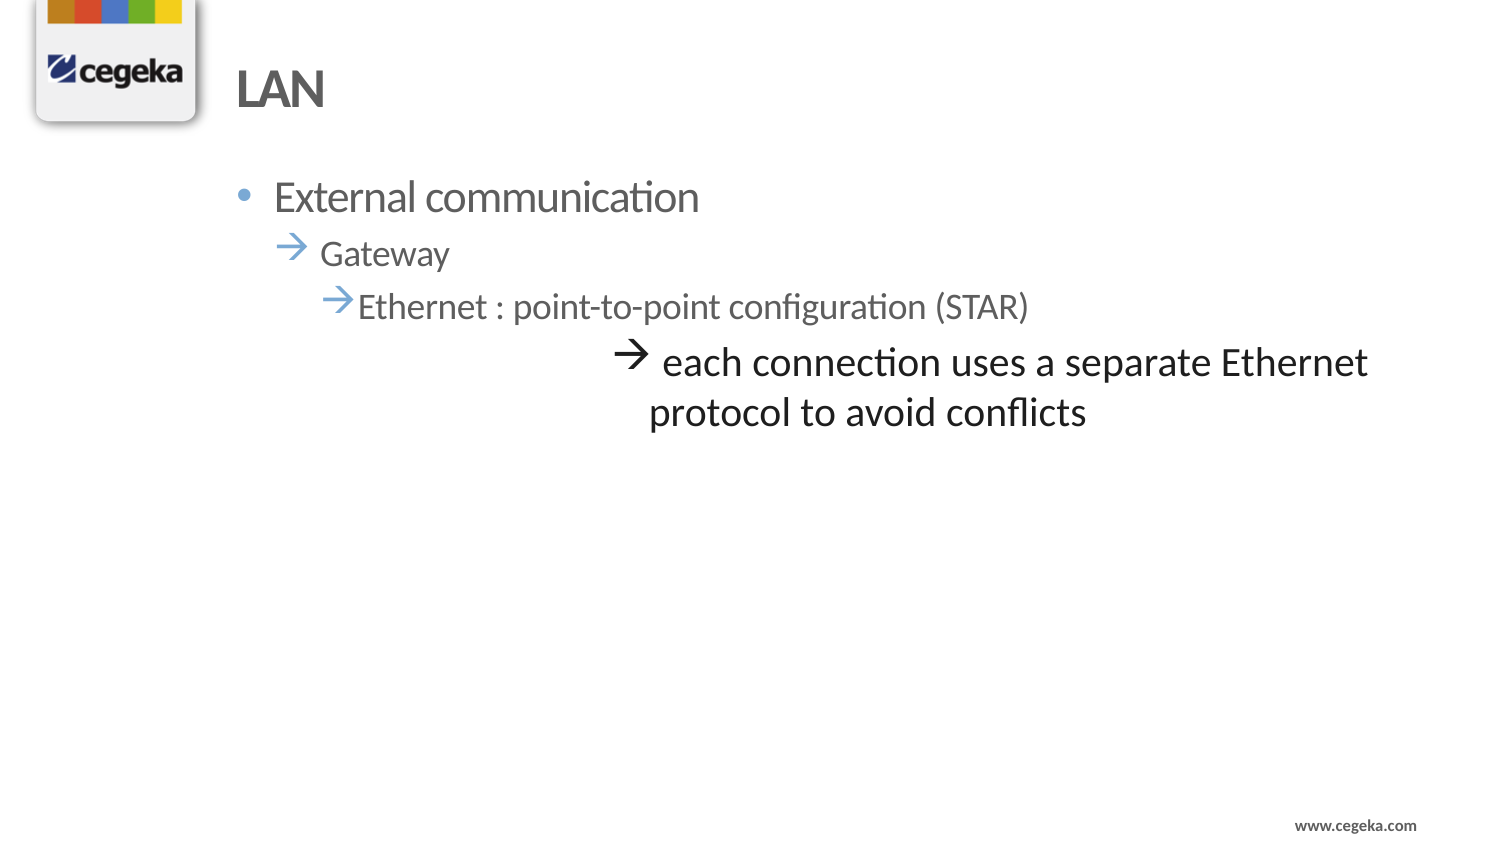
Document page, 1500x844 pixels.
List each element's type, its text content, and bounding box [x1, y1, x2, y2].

list External communication Gateway Ethernet : point-to-point configuration (STAR) each connection uses a separate Ethernet protocol to avoid conflicts [236, 166, 1414, 745]
title LAN [236, 0, 1414, 120]
picture [19, 0, 212, 136]
